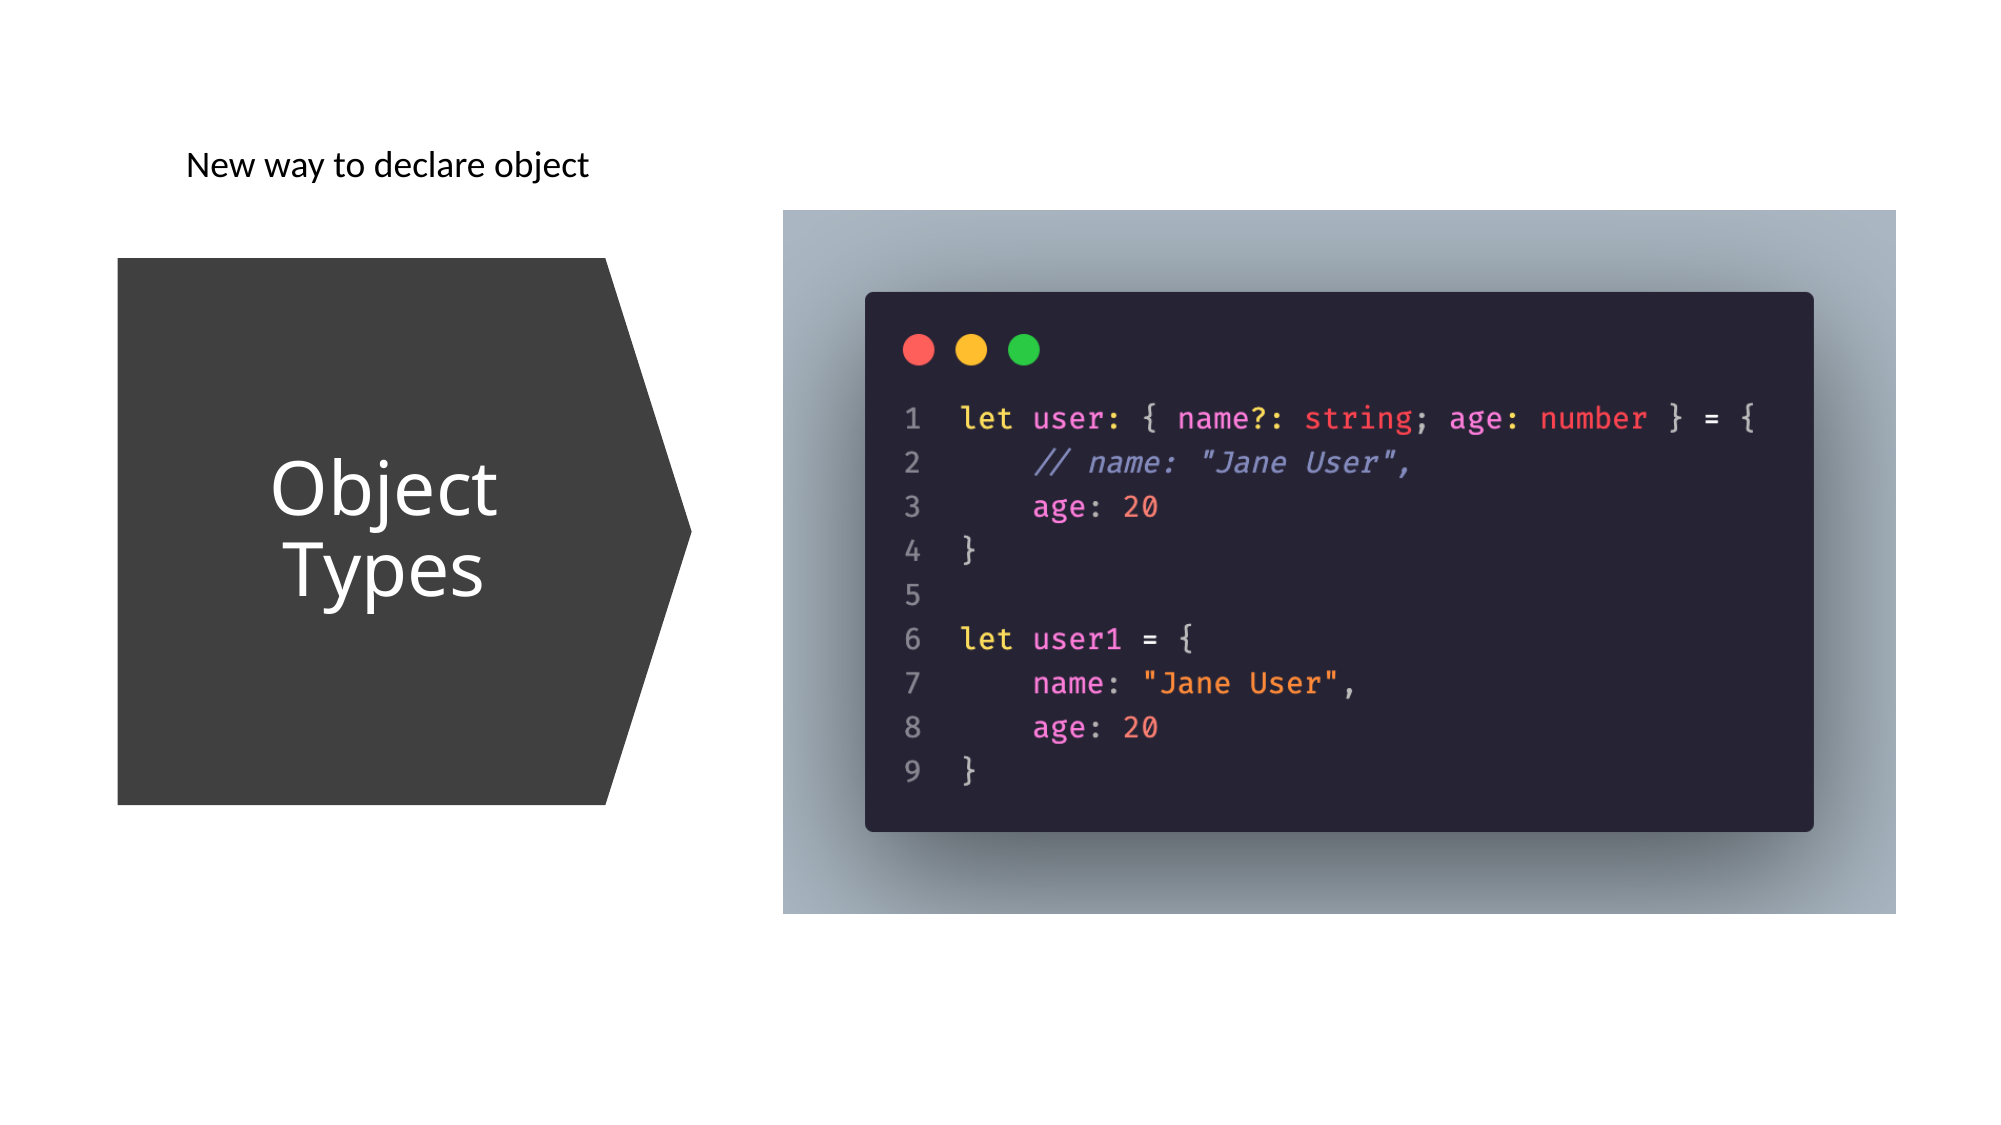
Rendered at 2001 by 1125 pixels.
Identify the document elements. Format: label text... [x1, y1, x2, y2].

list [783, 210, 1896, 915]
text_box New way to declare object [171, 133, 605, 193]
text_box [116, 257, 693, 807]
title Object Types [168, 322, 601, 741]
